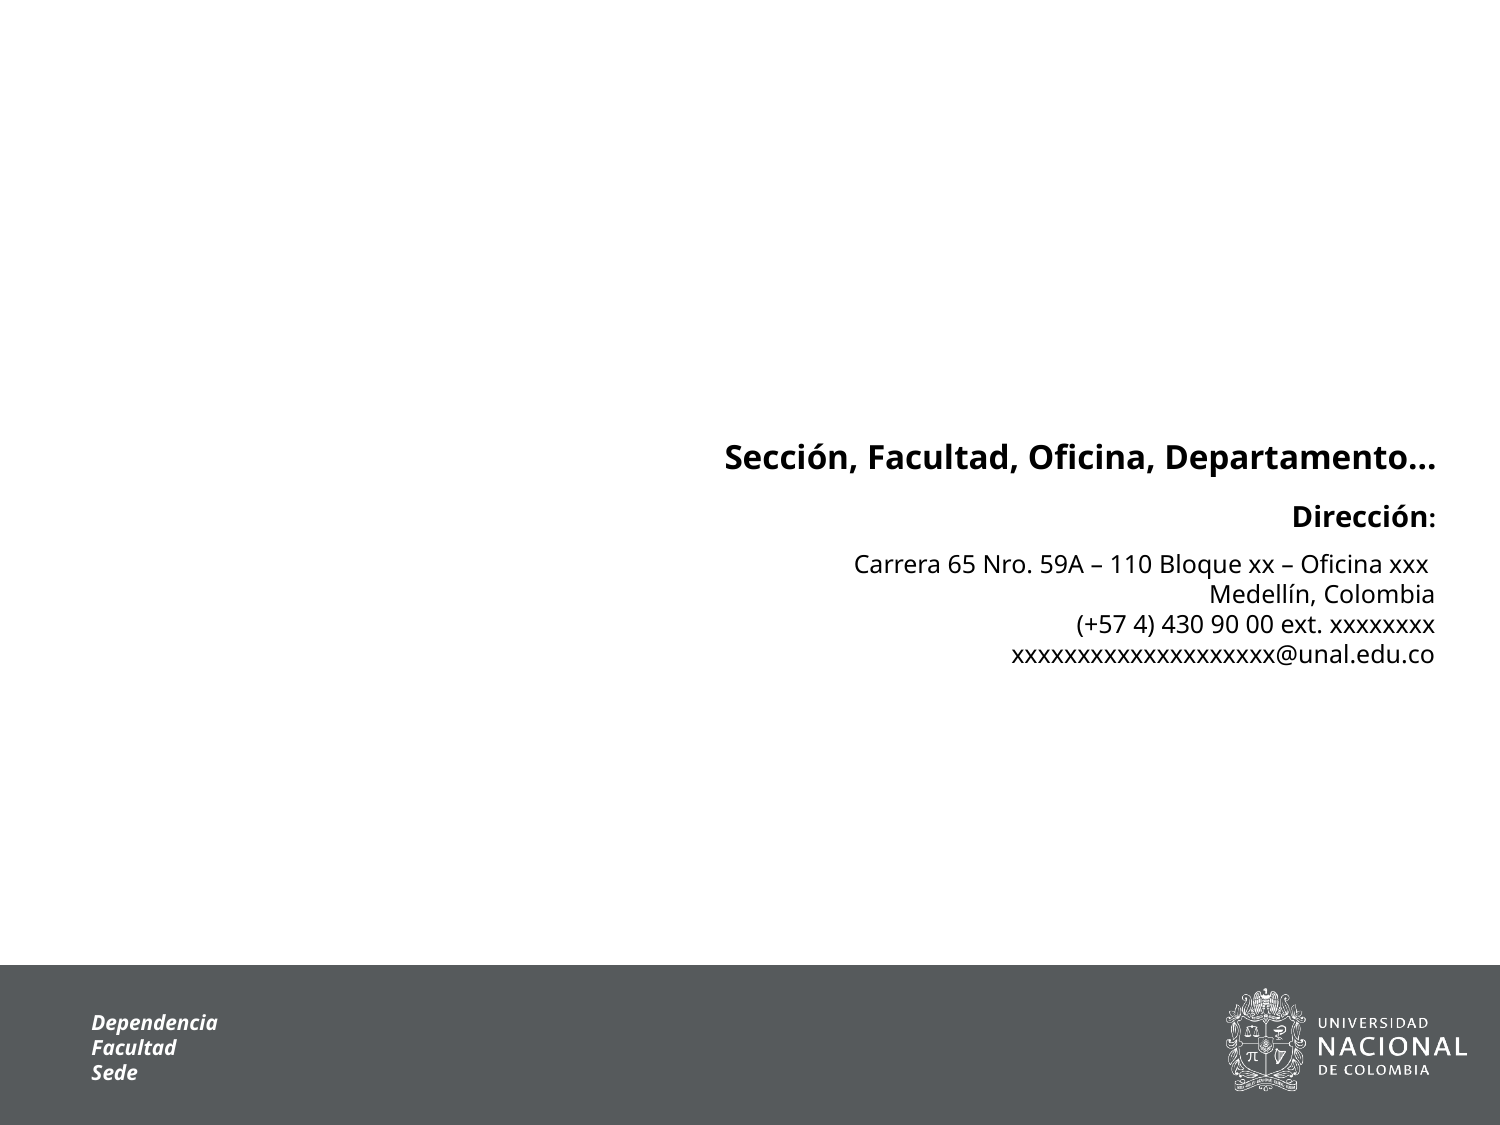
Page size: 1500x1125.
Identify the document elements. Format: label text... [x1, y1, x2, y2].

text_box Dependencia Facultad Sede [76, 1002, 739, 1092]
picture [1207, 974, 1483, 1105]
text_box Dirección: [308, 490, 1451, 541]
text_box Carrera 65 Nro. 59A – 110 Bloque xx – Oficina xxx Medellín, Colombia (+57 4) 430 90 00 ext. xxxxxxxx xxxxxxxxxxxxxxxxxxxx@unal.edu.co [525, 541, 1451, 716]
text_box Sección, Facultad, Oficina, Departamento… [310, 433, 1453, 500]
text_box [0, 963, 1500, 1125]
